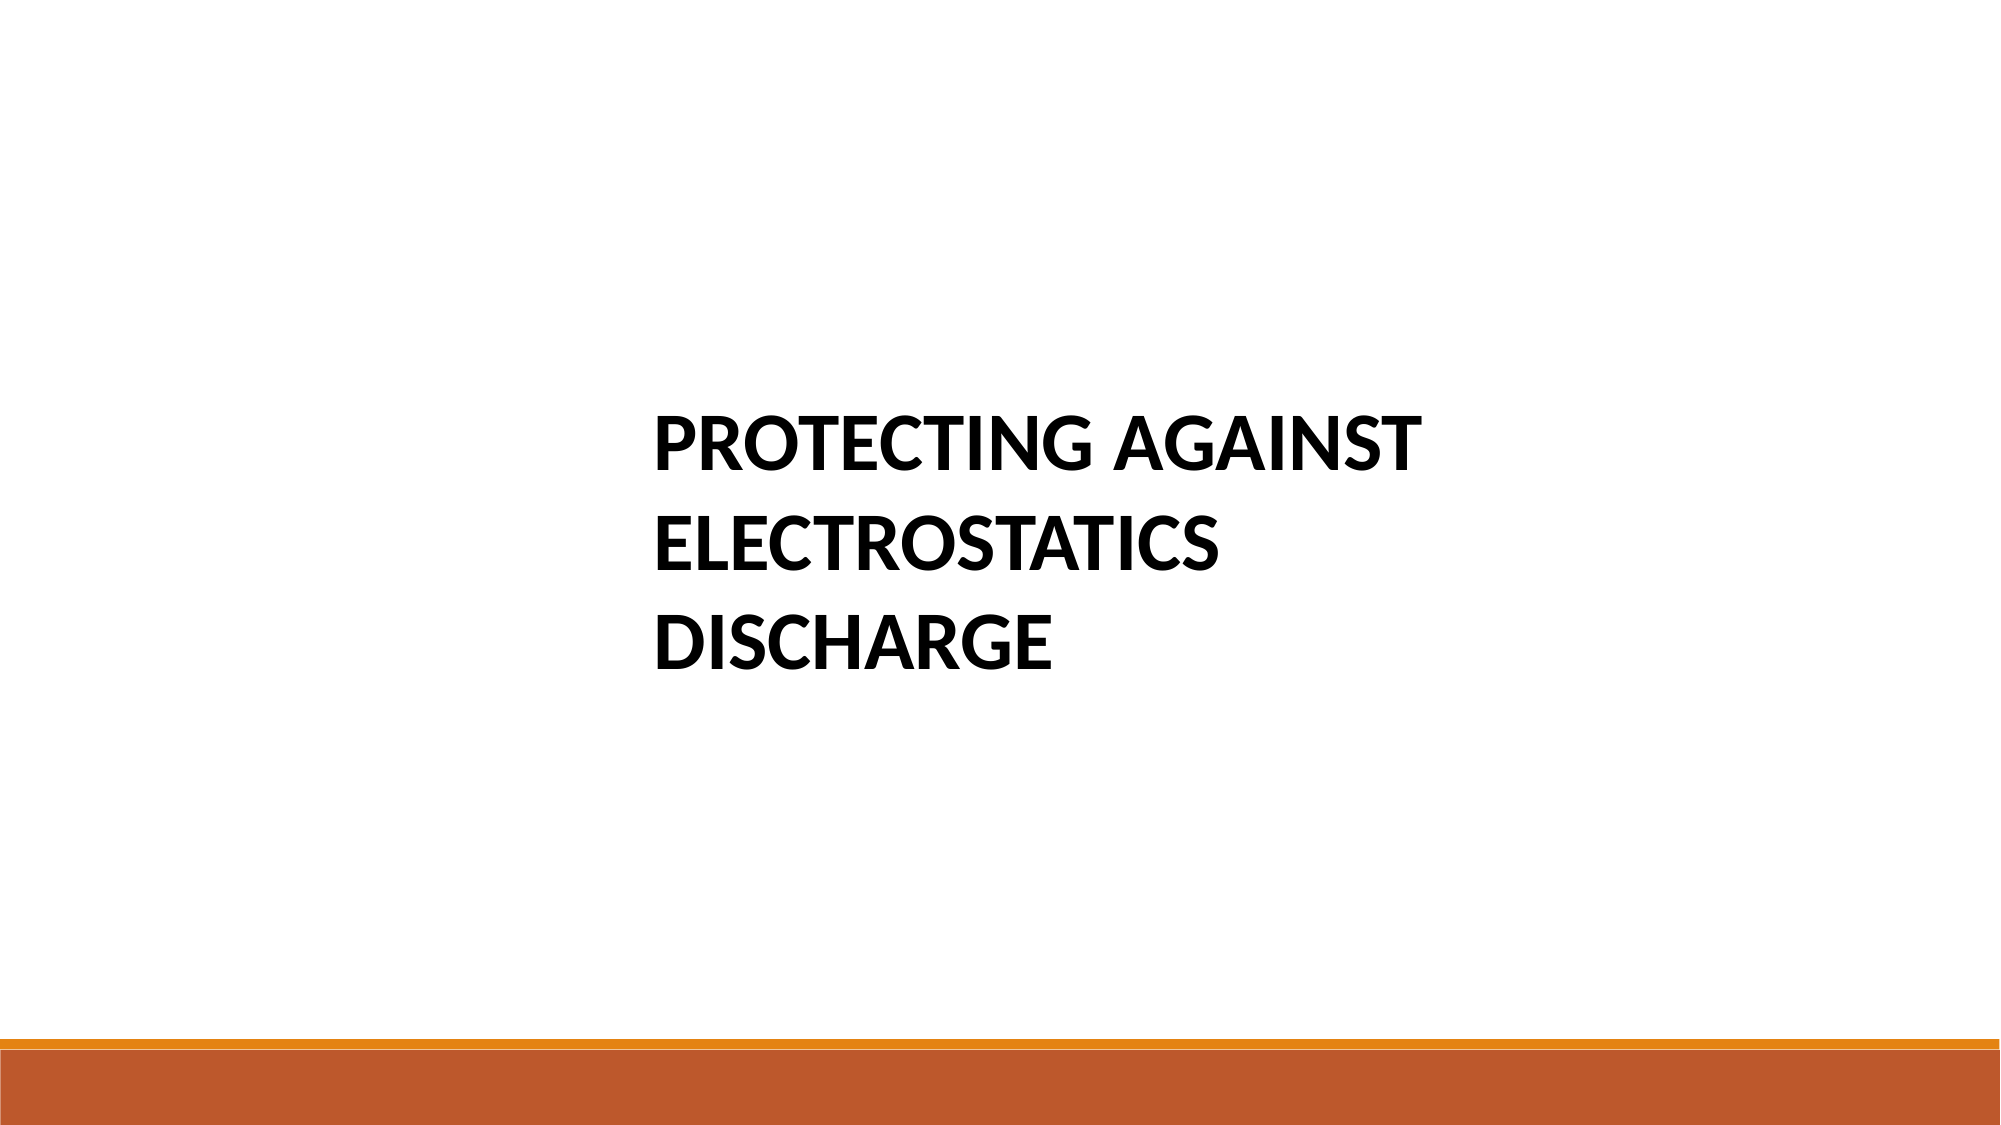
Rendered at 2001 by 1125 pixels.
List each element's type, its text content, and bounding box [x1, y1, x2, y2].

text_box PROTECTING AGAINST ELECTROSTATICS DISCHARGE [638, 379, 1535, 694]
